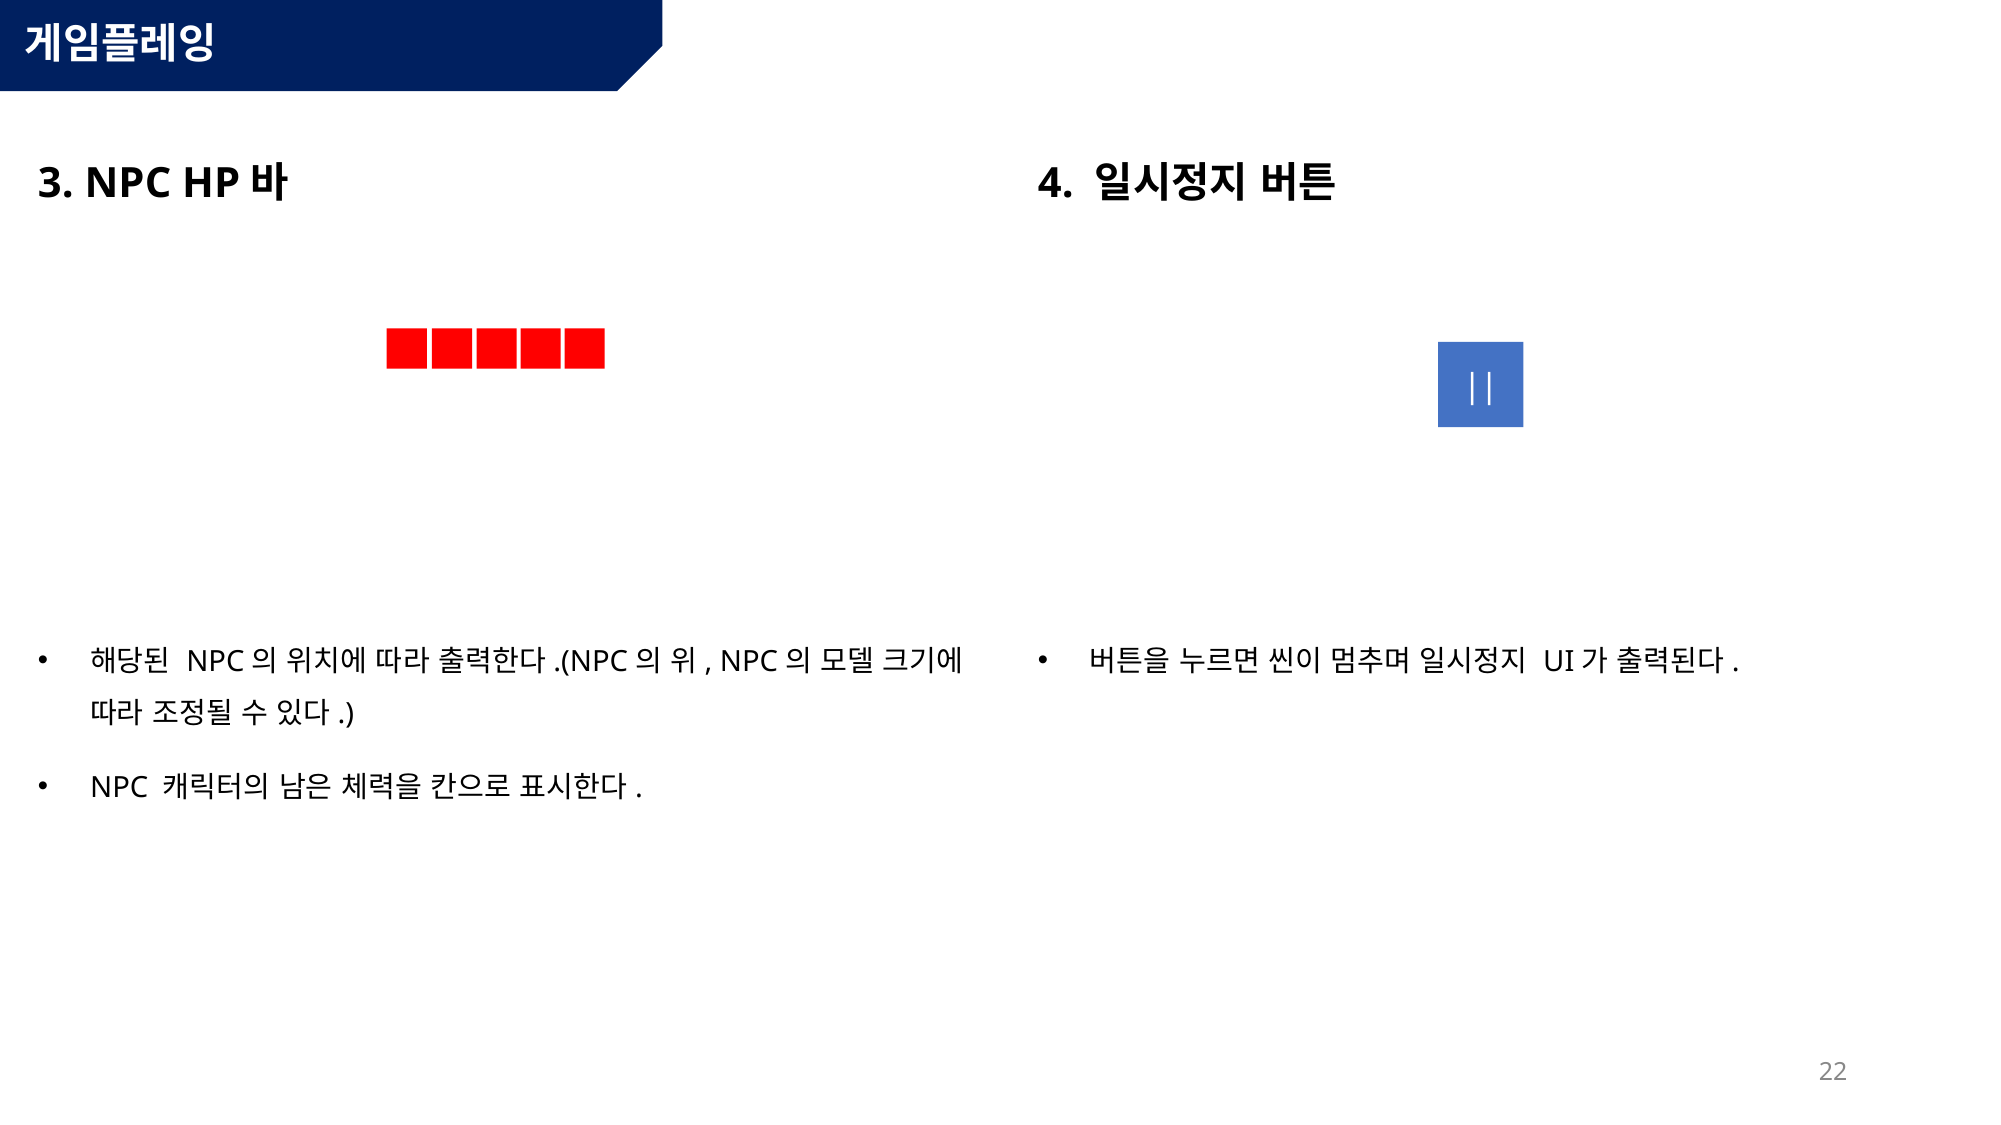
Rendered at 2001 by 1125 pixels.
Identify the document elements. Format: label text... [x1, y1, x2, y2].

text_box 3. NPC HP바 [0, 122, 764, 246]
slide_number 22 [1412, 1042, 1863, 1103]
text_box 4. 일시정지 버튼 [999, 122, 1764, 246]
text_box 버튼을 누르면 씬이 멈추며 일시정지 UI가 출력된다. [999, 616, 1764, 906]
text_box || [1436, 340, 1525, 429]
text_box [381, 323, 610, 374]
text_box 해당된 NPC의 위치에 따라 출력한다.(NPC의 위, NPC의 모델 크기에 따라 조정될 수 있다.) NPC 캐릭터의 남은 체력을 칸으로 표시한다. [0, 616, 999, 906]
title 게임플레잉 [9, 10, 615, 81]
